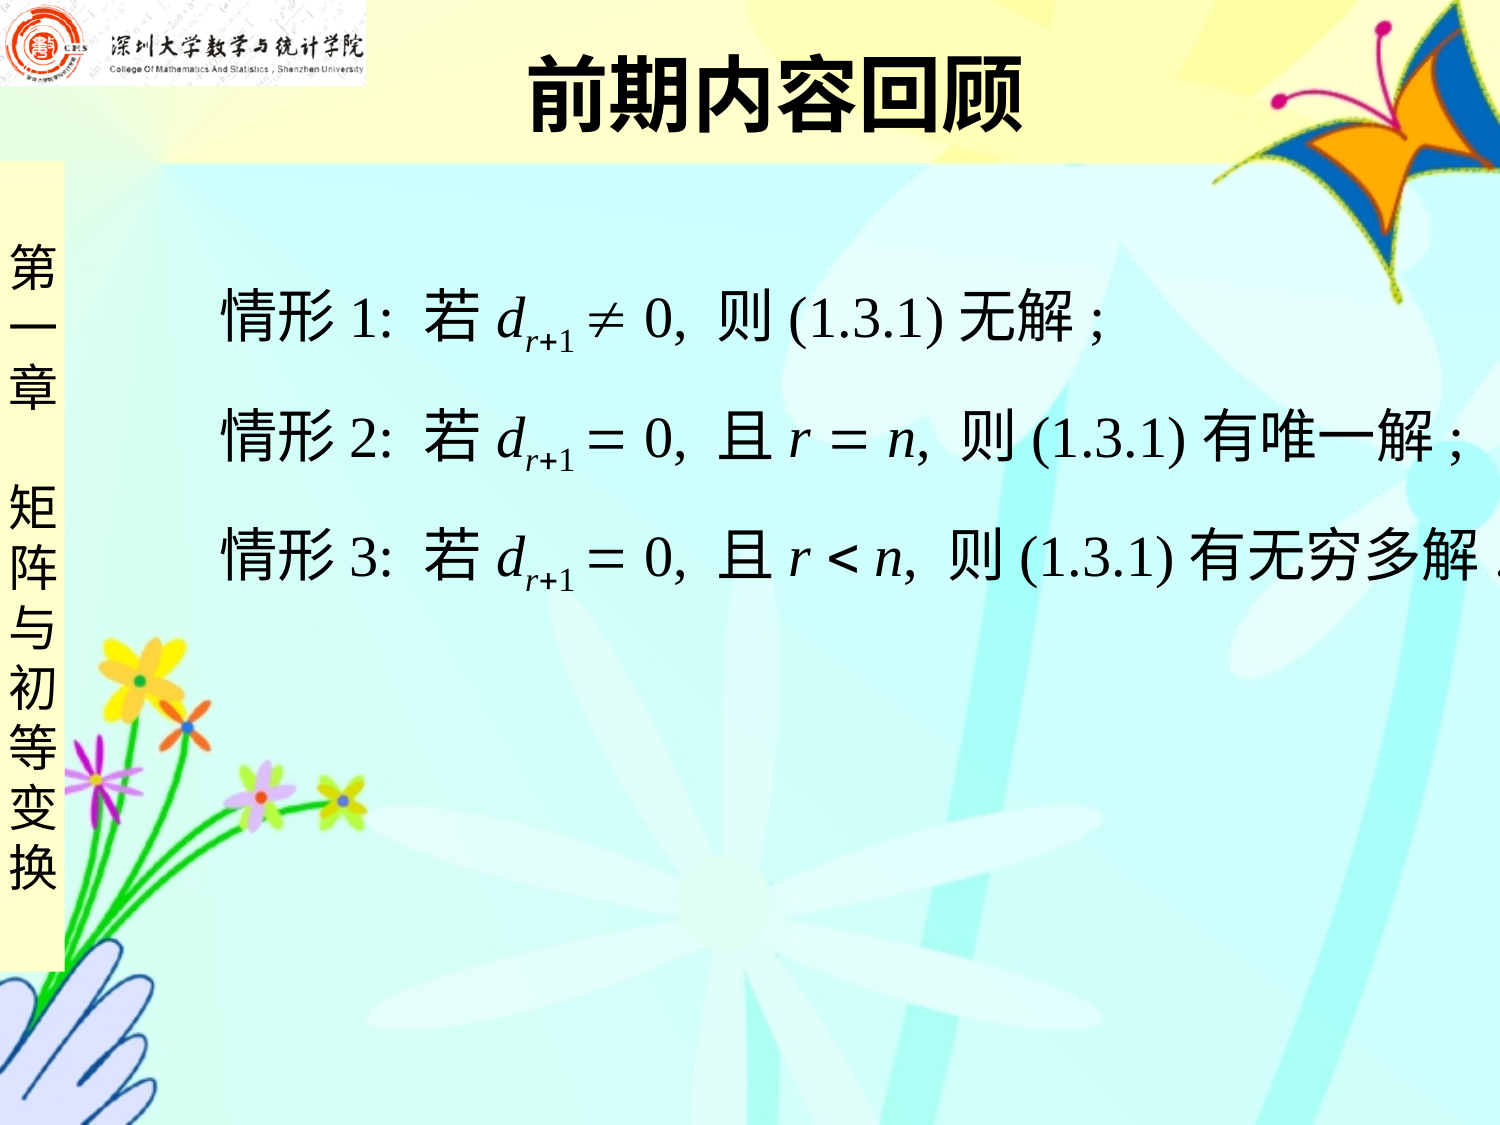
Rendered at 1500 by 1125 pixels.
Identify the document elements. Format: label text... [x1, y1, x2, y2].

picture [0, 0, 1500, 1125]
title 前期内容回顾 [510, 0, 1067, 194]
text_box 情形1: 若dr1  0, 则(1.3.1)无解; 情形2: 若dr1  0, 且r  n, 则(1.3.1)有唯一解; 情形3: 若dr1  0, 且r  n, 则(1.3.1)有无穷多解. [86, 232, 1500, 606]
